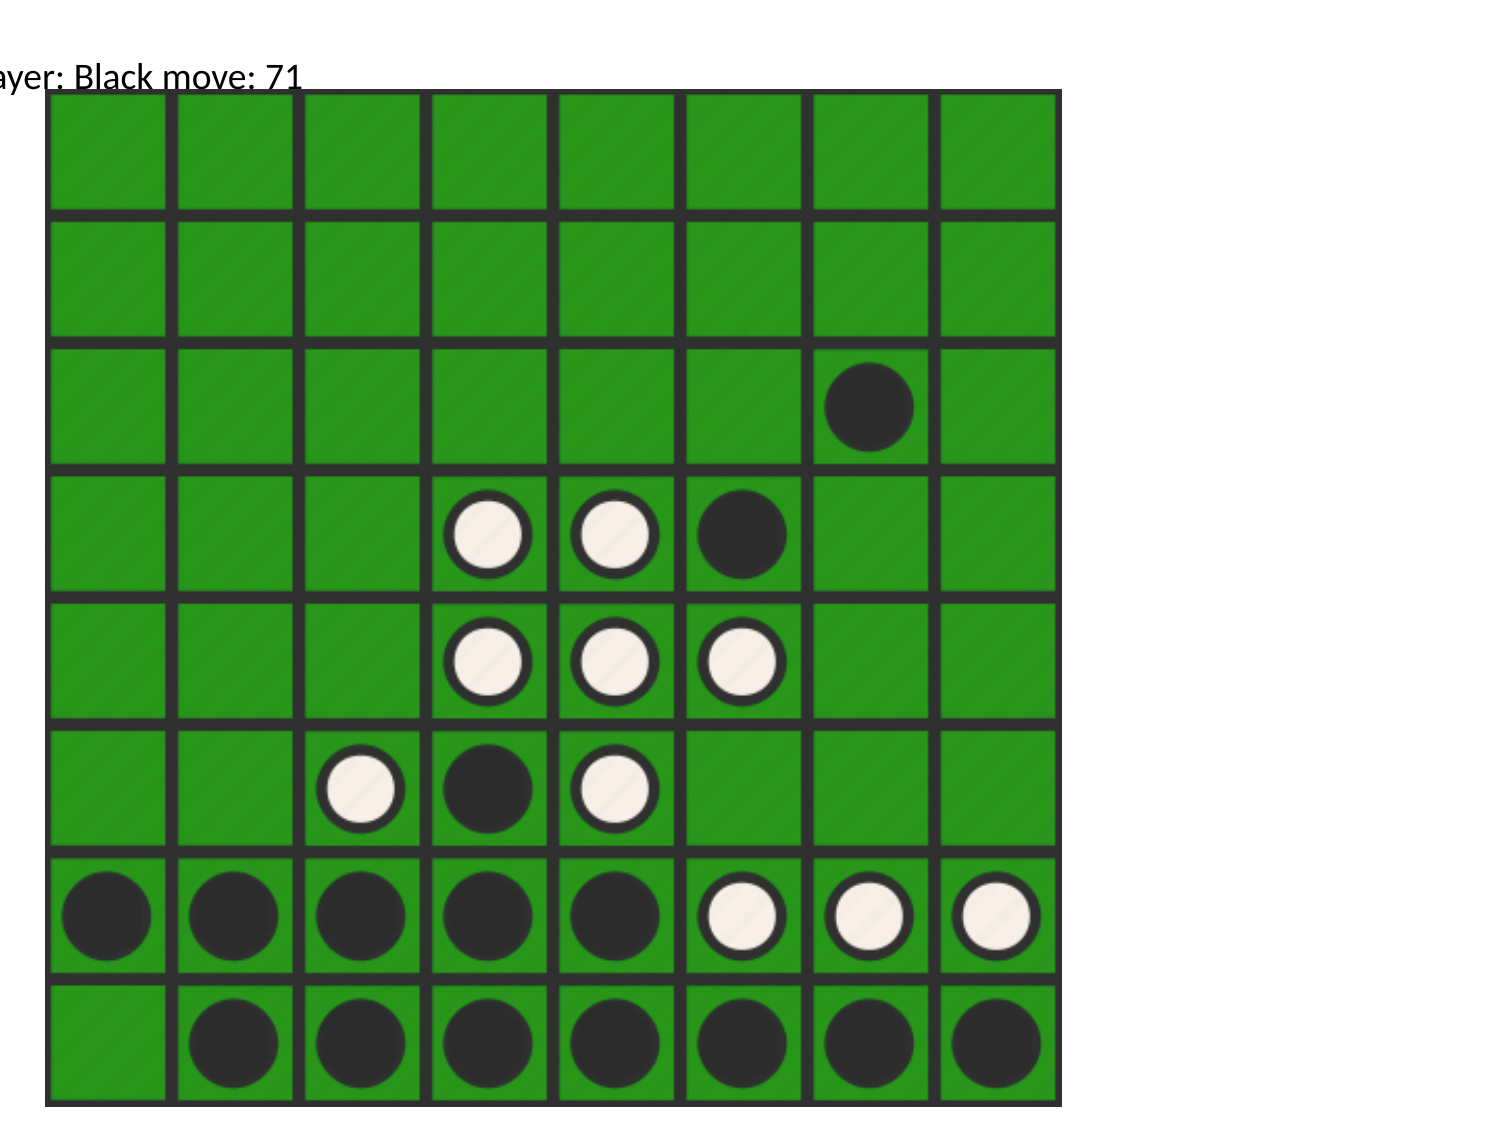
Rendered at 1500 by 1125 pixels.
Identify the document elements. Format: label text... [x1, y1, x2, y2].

picture [44, 89, 1062, 1107]
text_box turn: 21 player: Black move: 71 [0, 44, 319, 105]
